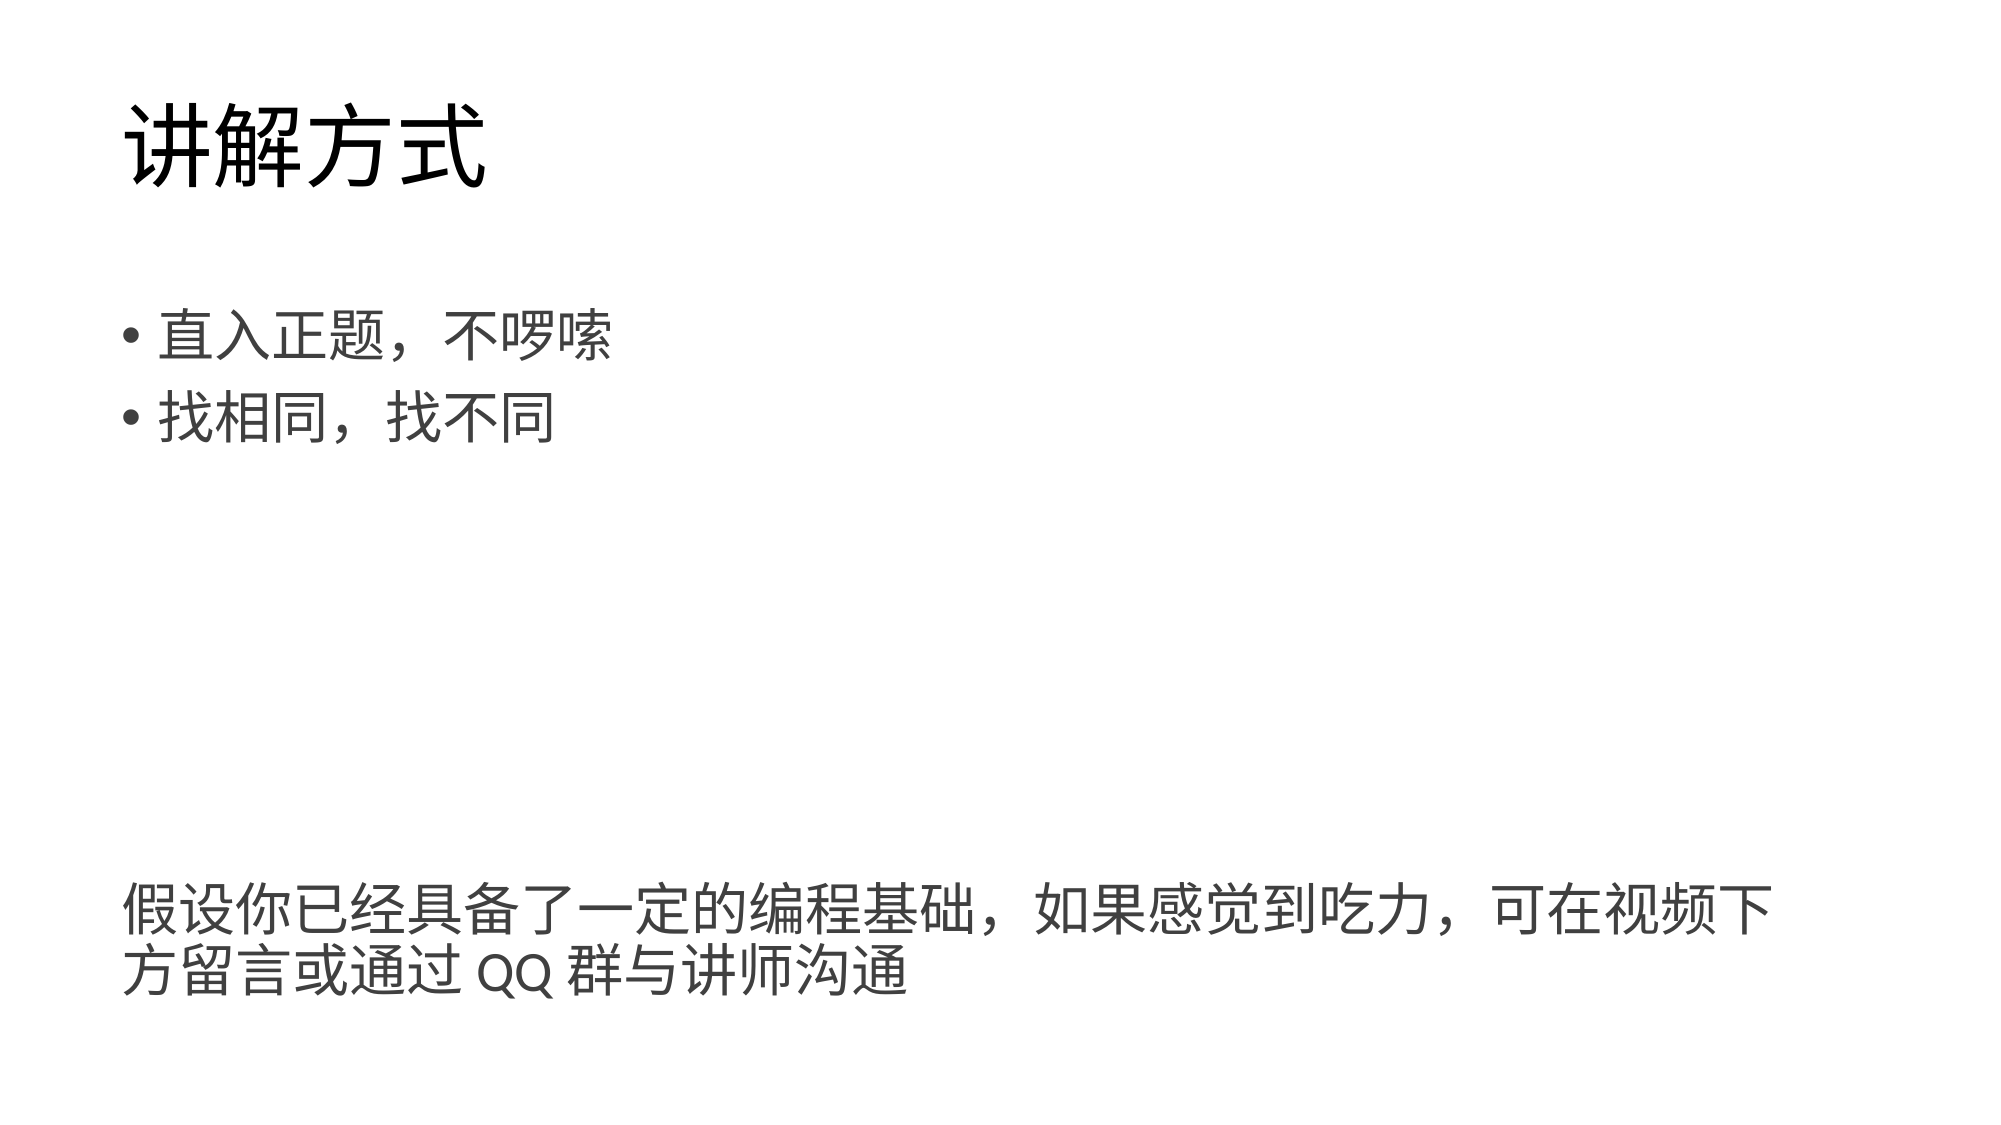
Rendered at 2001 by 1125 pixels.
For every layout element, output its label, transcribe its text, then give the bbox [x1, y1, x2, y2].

title 讲解方式 [106, 42, 1832, 260]
list 直入正题，不啰嗦 找相同，找不同 假设你已经具备了一定的编程基础，如果感觉到吃力，可在视频下方留言或通过QQ群与讲师沟通 [106, 299, 1832, 1014]
